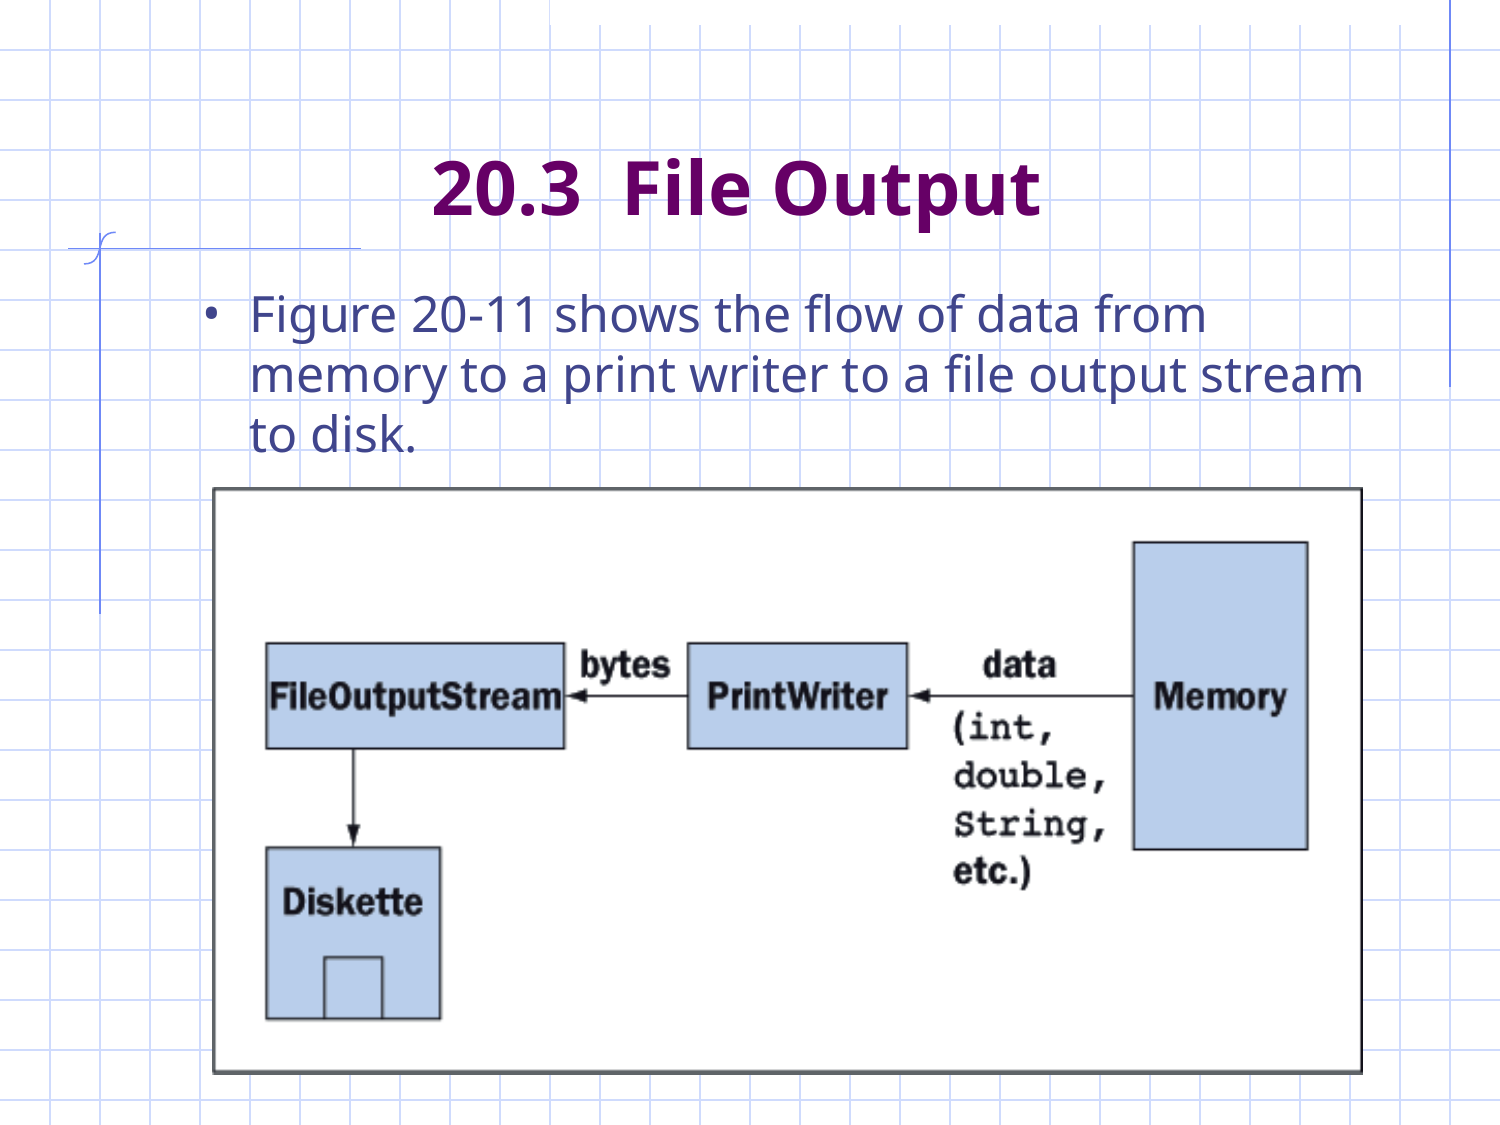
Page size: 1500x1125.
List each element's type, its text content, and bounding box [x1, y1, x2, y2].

picture [212, 487, 1363, 1076]
title 20.3 File Output [99, 112, 1375, 238]
list Figure 20-11 shows the flow of data from memory to a print writer to a file output stream to disk. [112, 275, 1413, 1088]
